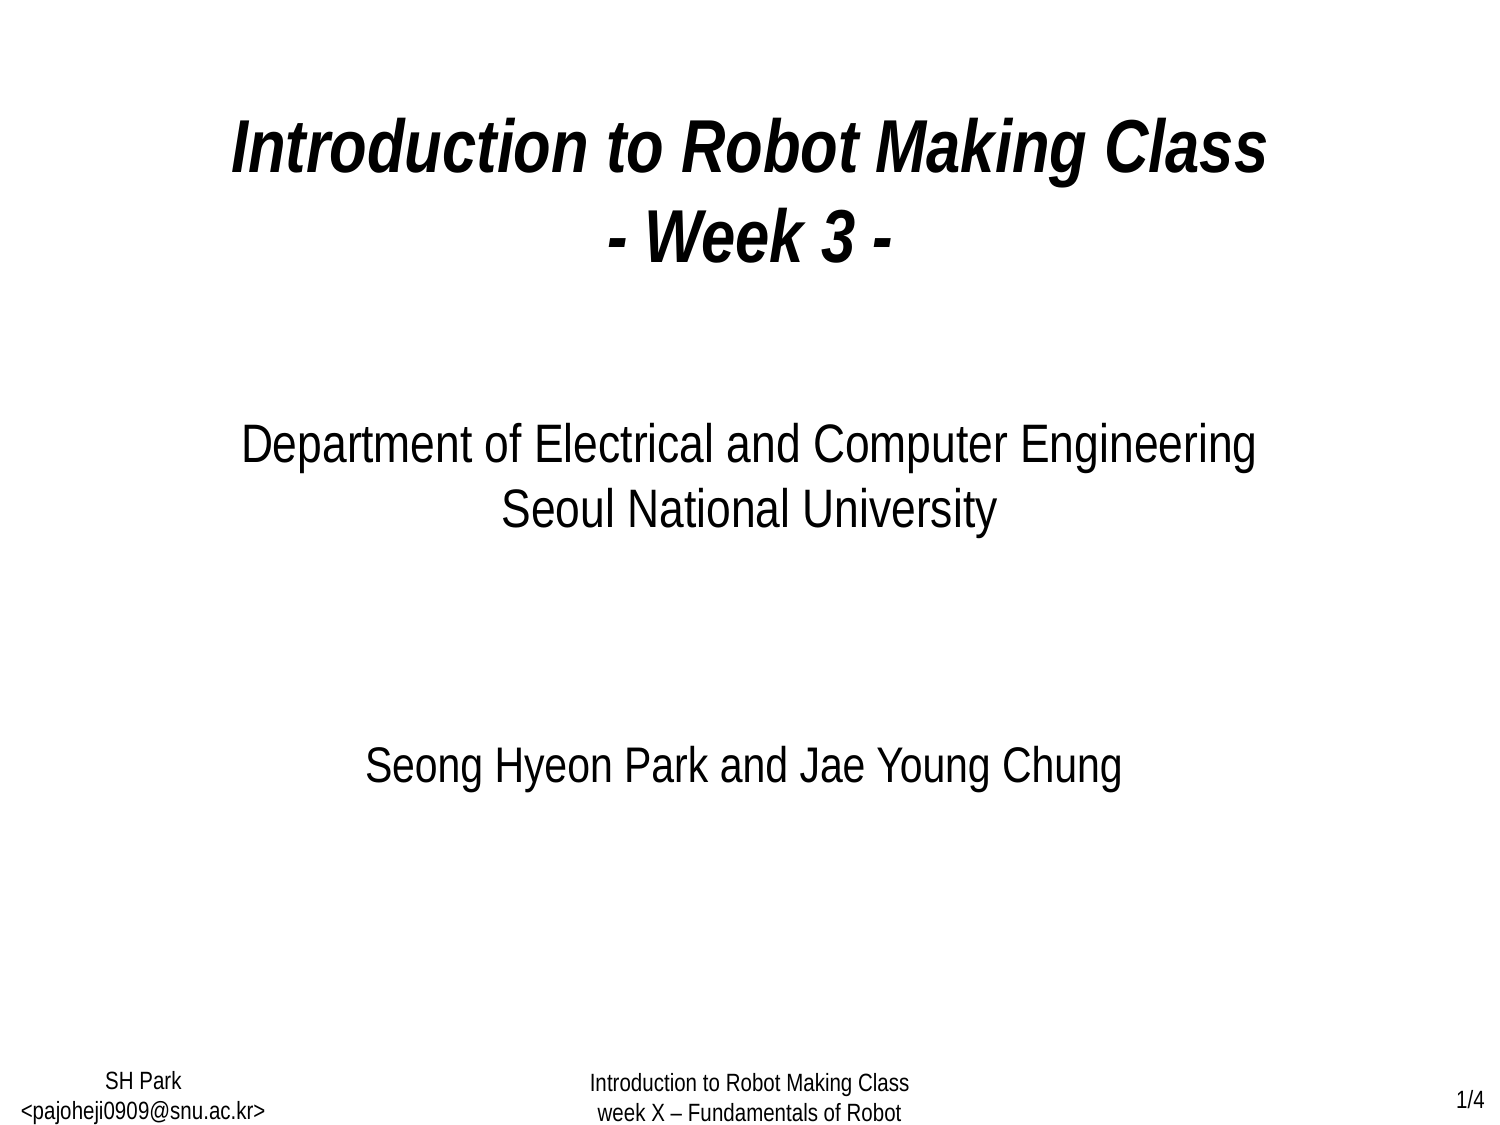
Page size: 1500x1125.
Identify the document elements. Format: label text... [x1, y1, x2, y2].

footer Introduction to Robot Making Class week X – Fundamentals of Robot [288, 1058, 1500, 1125]
text_box Department of Electrical and Computer Engineering Seoul National University Seong Hyeon Park and Jae Young Chung [0, 335, 1500, 801]
text_box Introduction to Robot Making Class - Week 3 - [0, 0, 1500, 285]
slide_number SH Park <pajoheji0909@snu.ac.kr> [0, 1057, 288, 1125]
